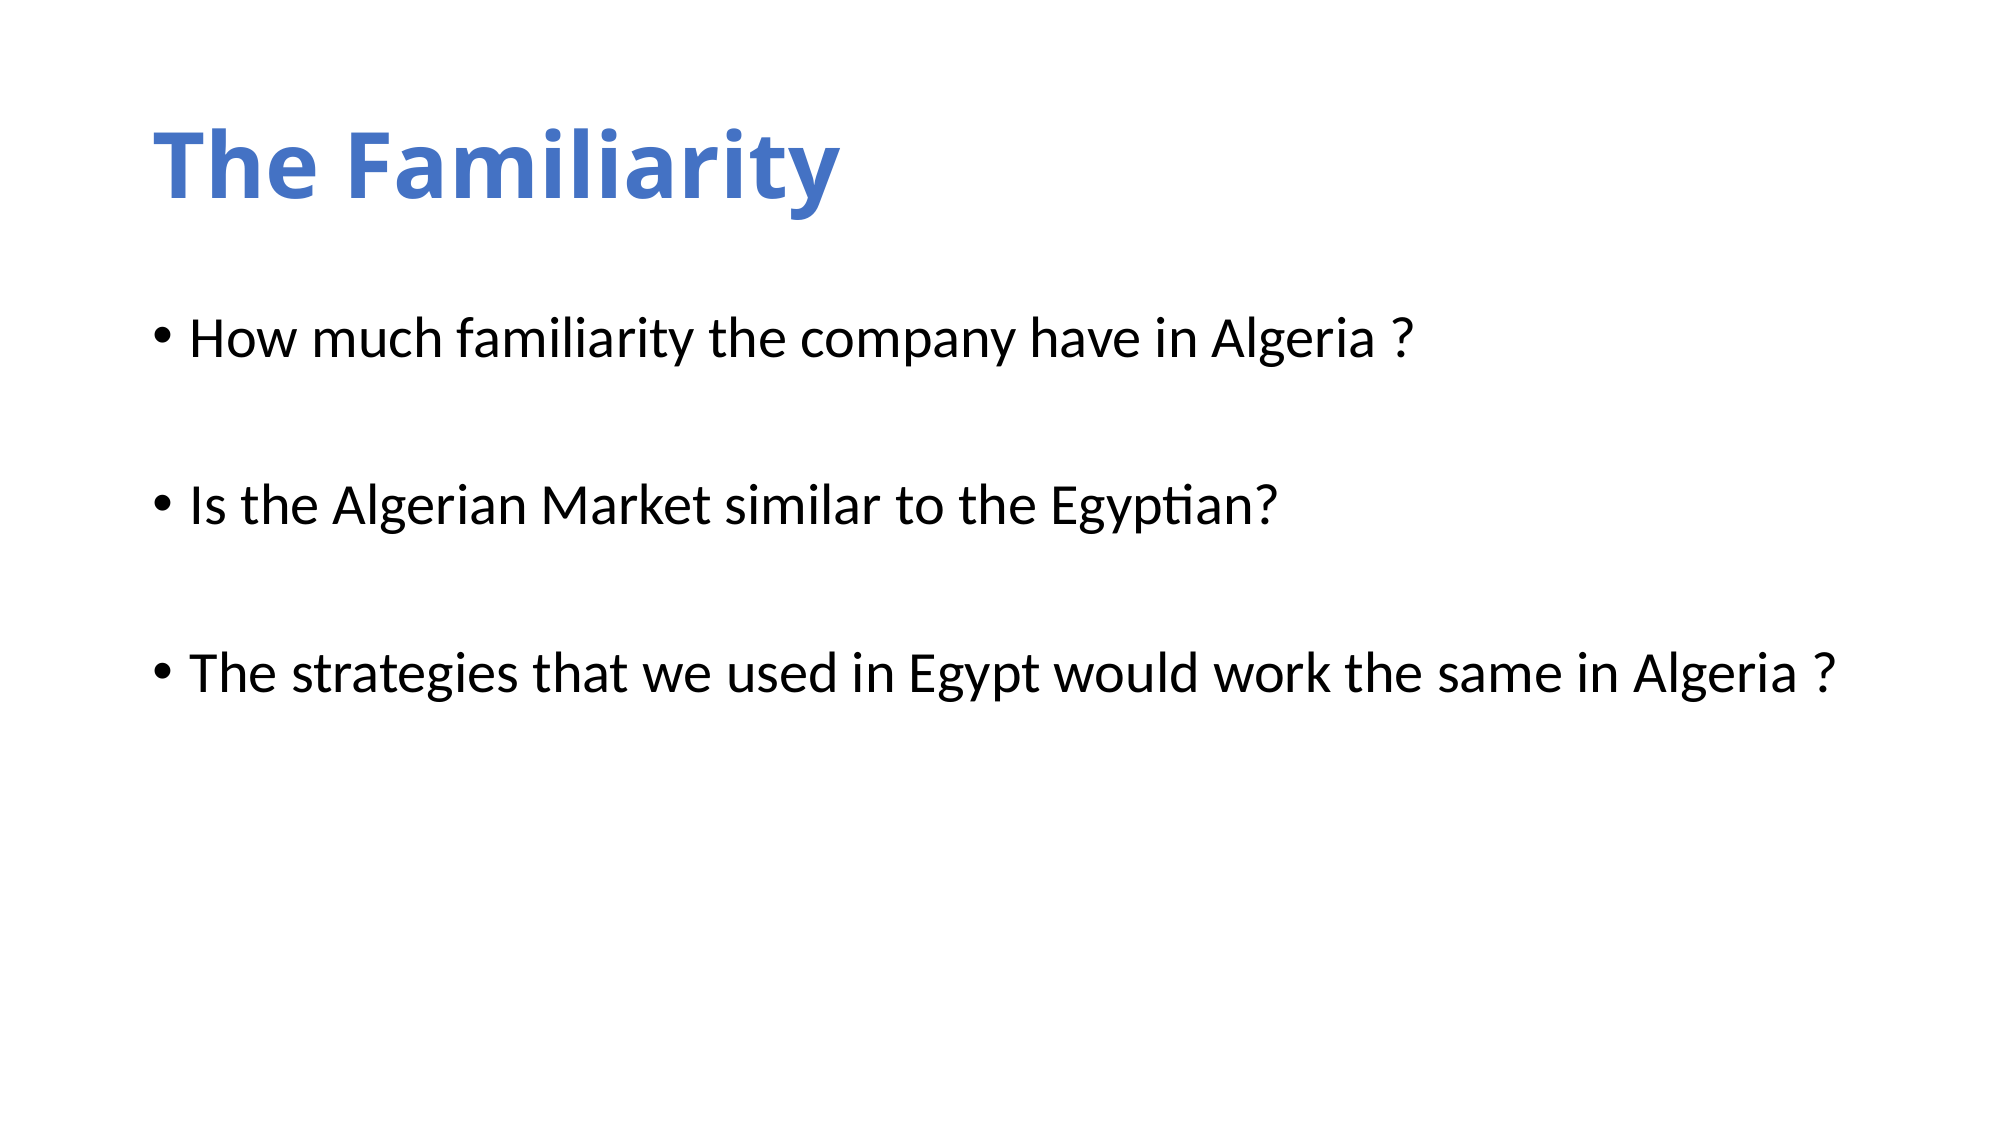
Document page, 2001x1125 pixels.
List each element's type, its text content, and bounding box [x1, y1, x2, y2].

list How much familiarity the company have in Algeria ? Is the Algerian Market similar to the Egyptian? The strategies that we used in Egypt would work the same in Algeria ? [137, 299, 1863, 1014]
title The Familiarity [137, 59, 1863, 278]
